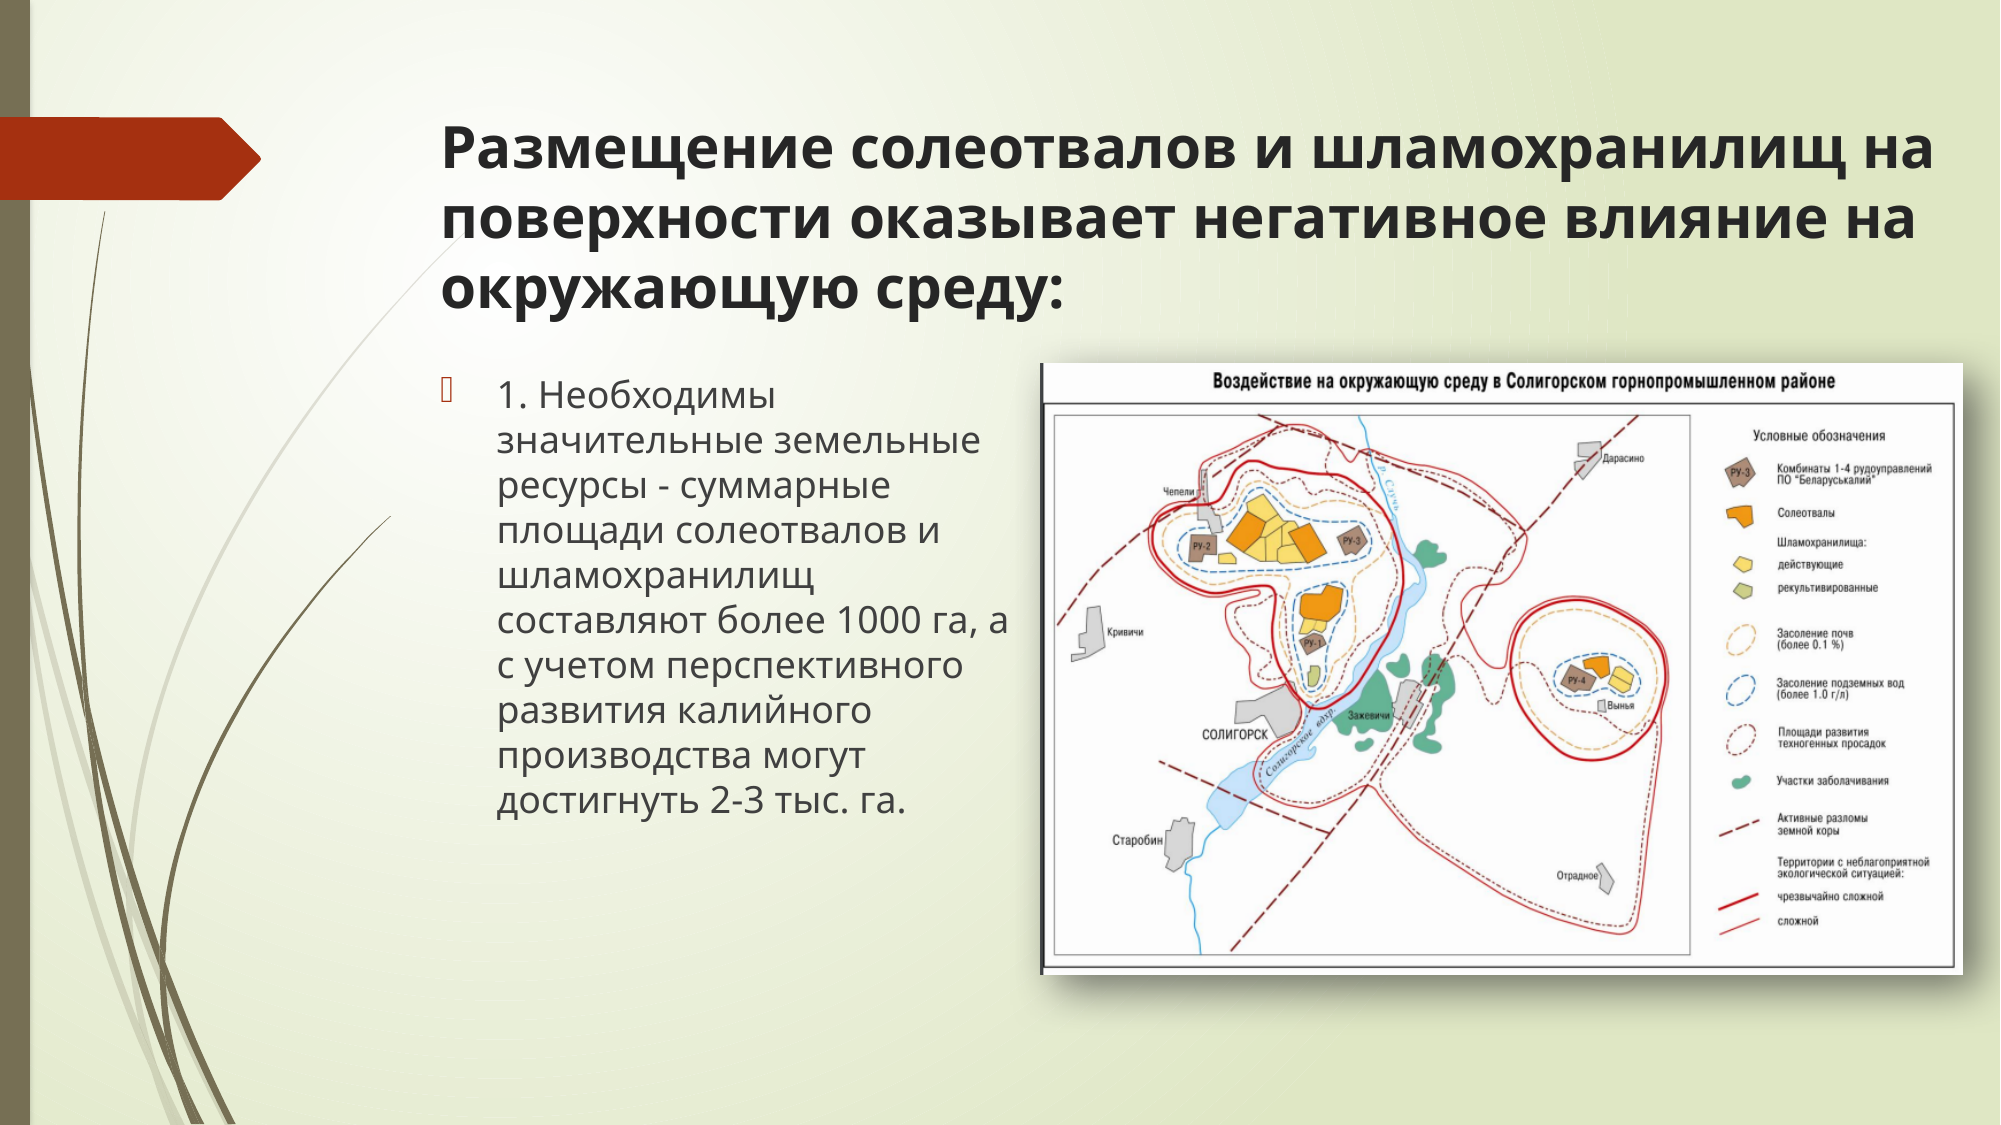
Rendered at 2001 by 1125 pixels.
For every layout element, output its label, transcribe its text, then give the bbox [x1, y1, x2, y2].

title Размещение солеотвалов и шламохранилищ на поверхности оказывает негативное влияние на окружающую среду: [425, 102, 2000, 313]
picture [1040, 363, 1964, 975]
list 1. Необходимы значительные земельные ресурсы - суммарные площади солеотвалов и шламохранилищ составляют более 1000 га, а с учетом перспективного развития калийного производства могут достигнуть 2-3 тыс. га. [425, 363, 1031, 983]
